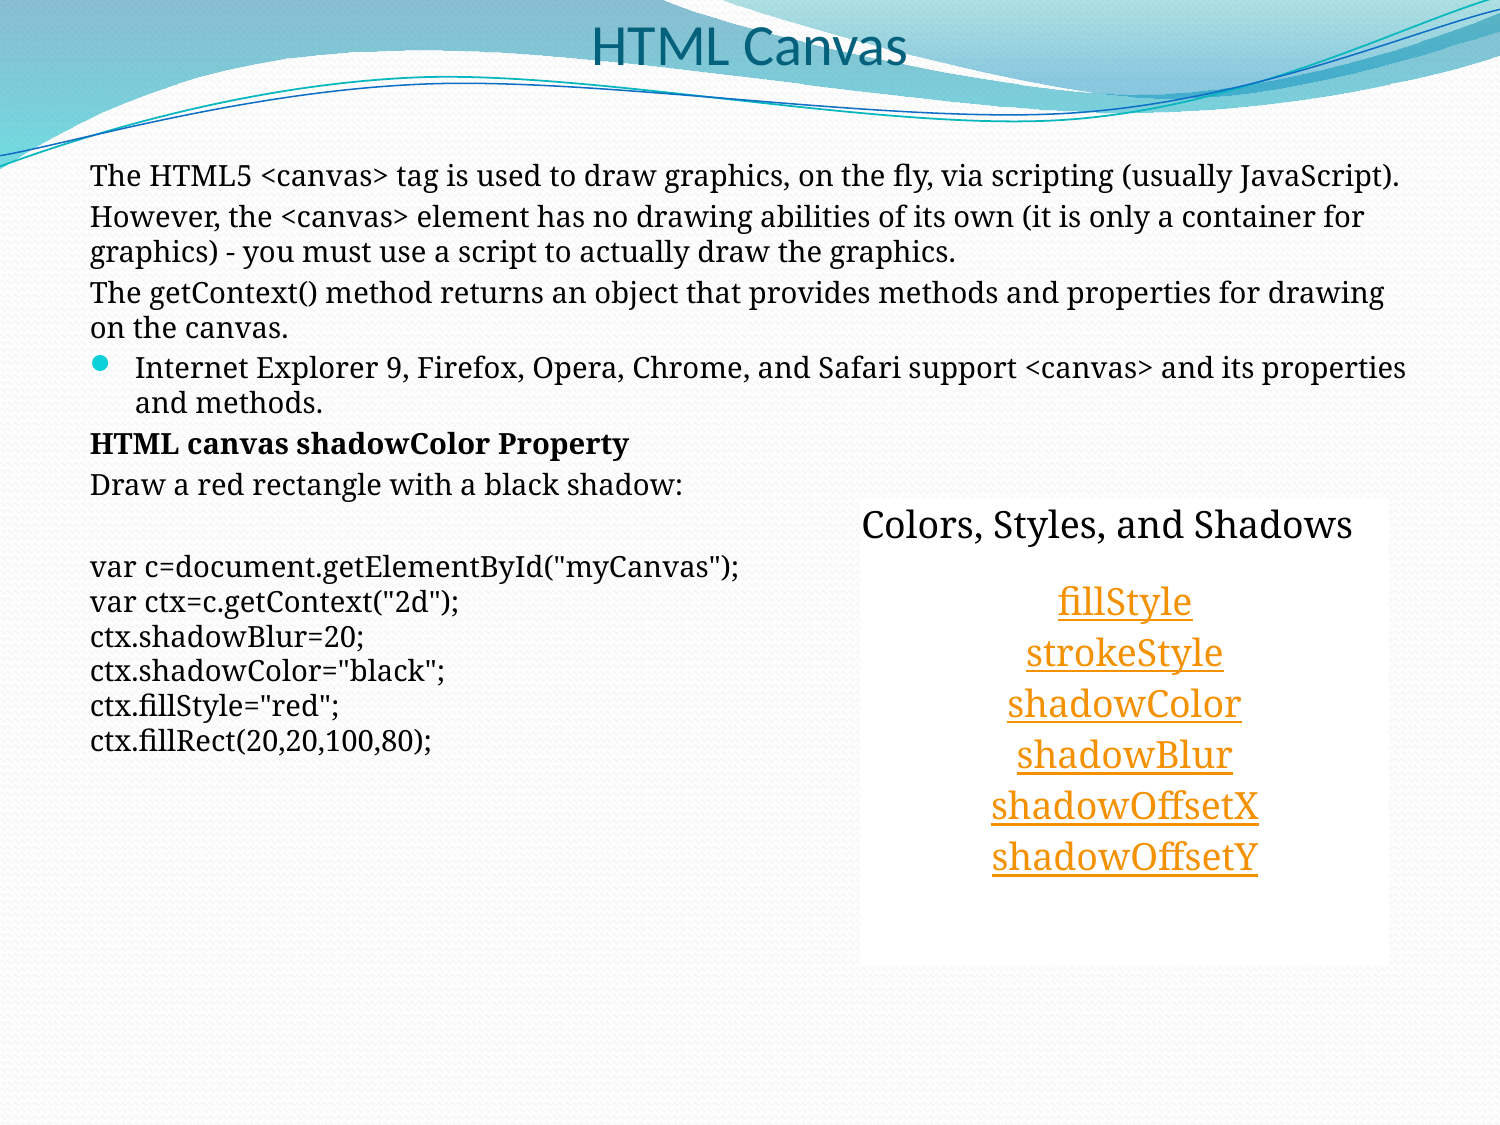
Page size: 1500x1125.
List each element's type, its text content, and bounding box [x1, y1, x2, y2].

text_box fillStyle strokeStyle shadowColor shadowBlur shadowOffsetX shadowOffsetY [860, 498, 1389, 965]
list The HTML5 <canvas> tag is used to draw graphics, on the fly, via scripting (usually JavaScript). However, the <canvas> element has no drawing abilities of its own (it is only a container for graphics) - you must use a script to actually draw the graphics. The getContext() method returns an object that provides methods and properties for drawing on the canvas. Internet Explorer 9, Firefox, Opera, Chrome, and Safari support <canvas> and its properties and methods. HTML canvas shadowColor Property Draw a red rectangle with a black shadow: var c=document.getElementById("myCanvas"); var ctx=c.getContext("2d"); ctx.shadowBlur=20; ctx.shadowColor="black"; ctx.fillStyle="red"; ctx.fillRect(20,20,100,80); [75, 149, 1425, 1038]
text_box Colors, Styles, and Shadows [846, 493, 1369, 644]
title HTML Canvas [75, 115, 1425, 149]
